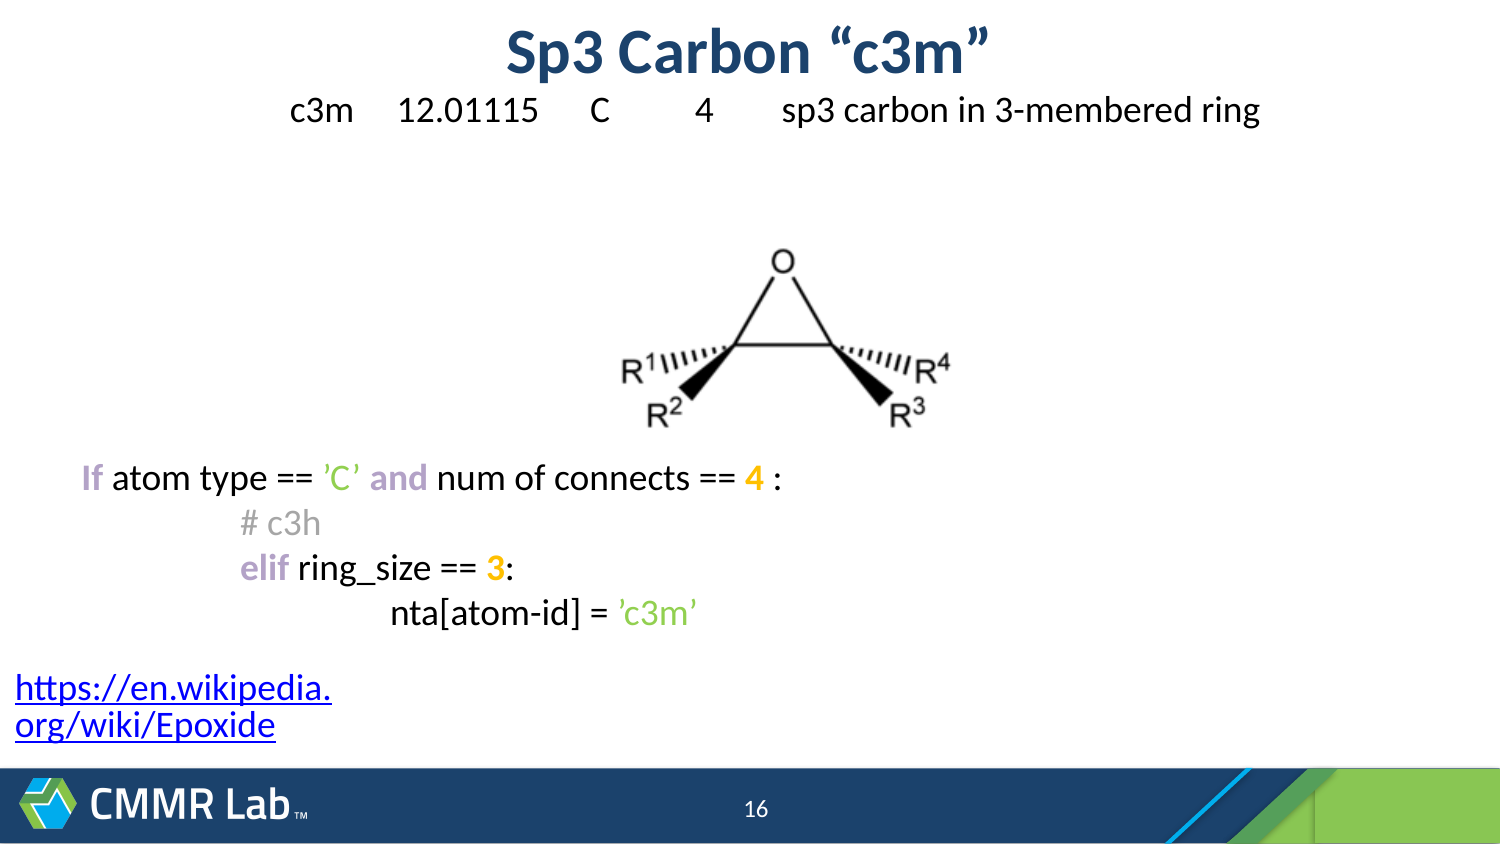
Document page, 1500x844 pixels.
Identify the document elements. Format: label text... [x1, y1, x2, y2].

text_box c3m 12.01115 C 4 sp3 carbon in 3-membered ring [275, 77, 1489, 138]
picture [0, 761, 324, 843]
text_box https://en.wikipedia.org/wiki/Epoxide [0, 655, 363, 761]
picture [613, 241, 959, 434]
title Sp3 Carbon “c3m” [0, 0, 1500, 94]
slide_number 16 [581, 784, 932, 830]
text_box If atom type == ’C’ and num of connects == 4 : # c3h elif ring_size == 3: nta[atom-id] = ’c3m’ [66, 445, 1500, 641]
